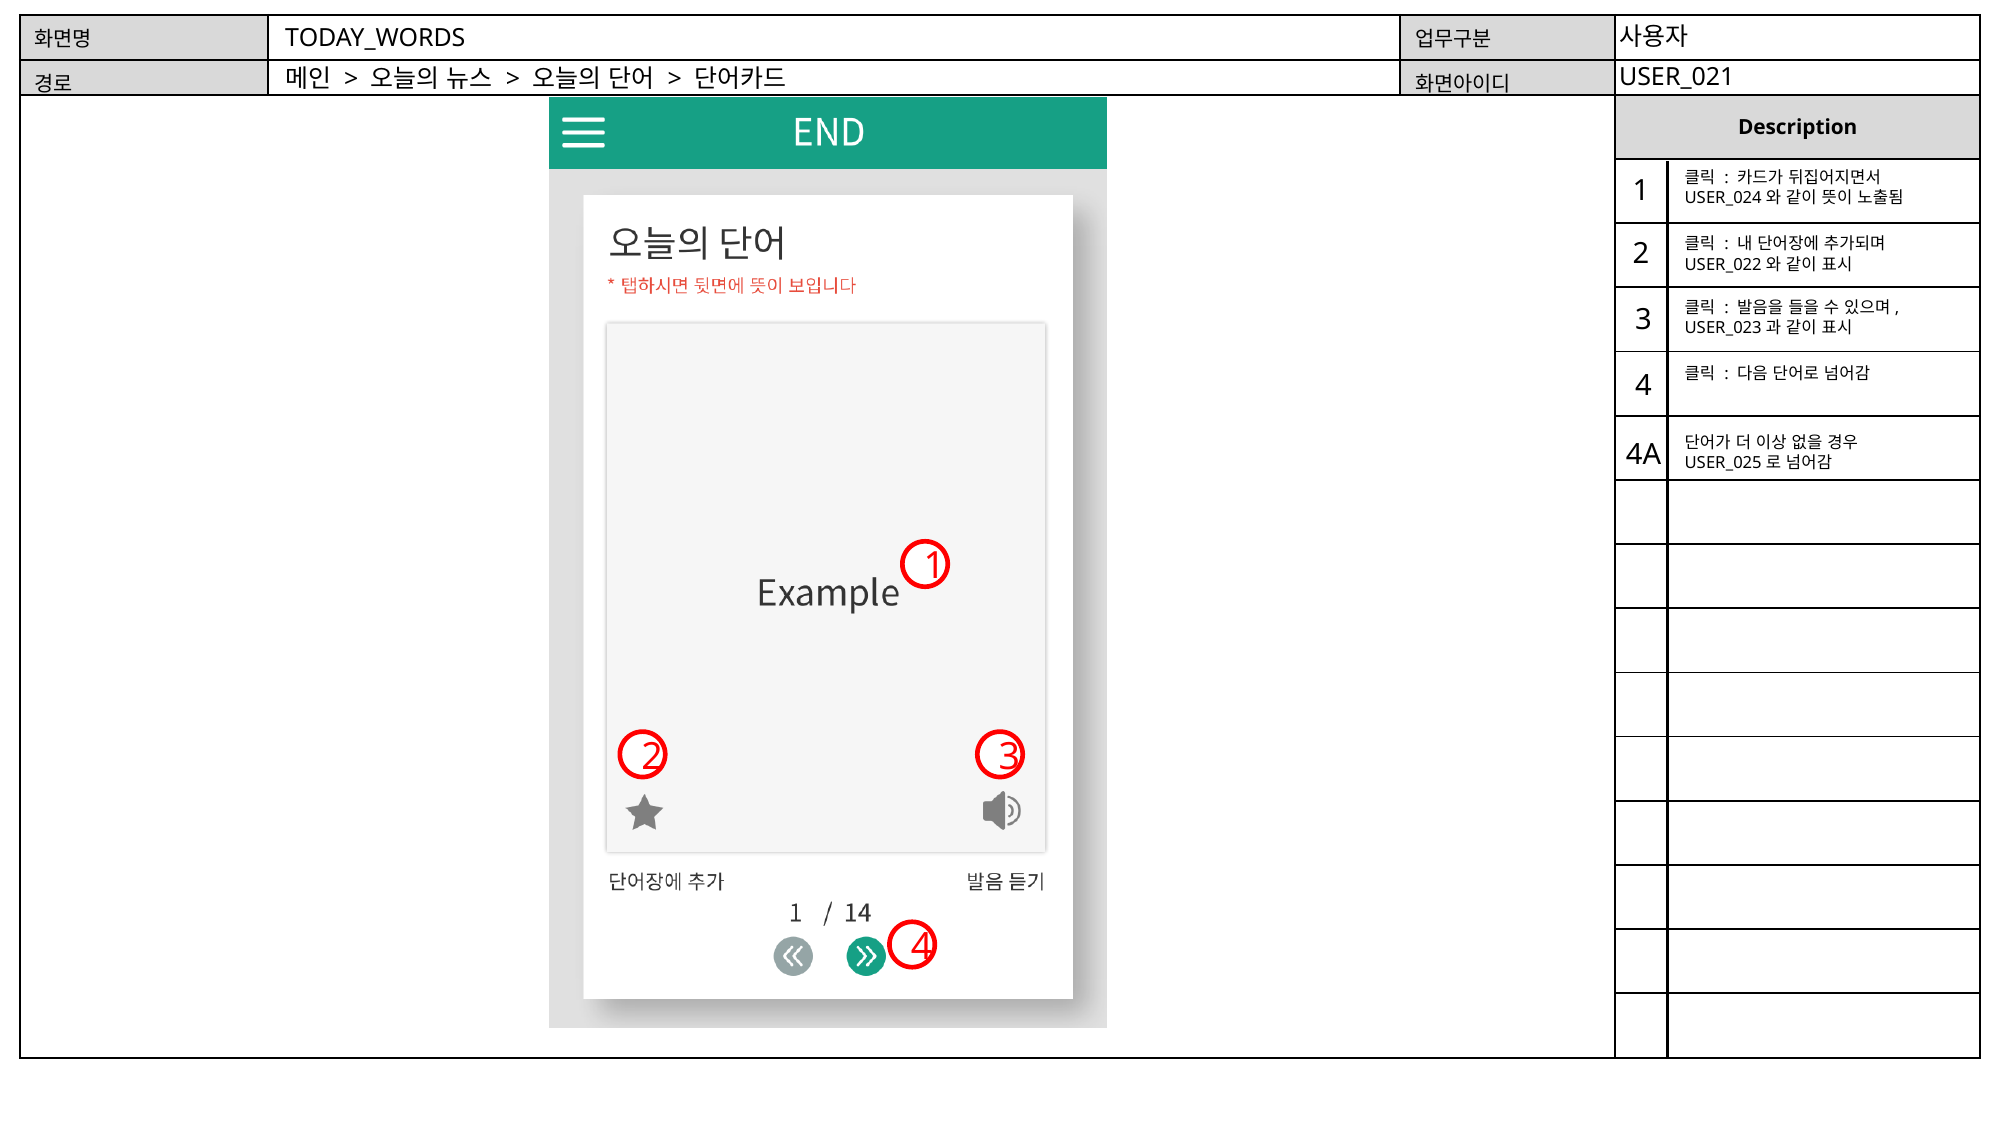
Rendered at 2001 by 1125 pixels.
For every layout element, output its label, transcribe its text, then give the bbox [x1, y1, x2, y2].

text_box 사용자 [1604, 12, 1949, 58]
text_box 메인 > 오늘의 뉴스 > 오늘의 단어 > 단어카드 [270, 55, 1385, 100]
text_box 클릭 : 다음 단어로 넘어감 [1669, 355, 1977, 391]
text_box 1 [1617, 164, 1665, 214]
text_box 2 [1617, 226, 1665, 277]
text_box TODAY_WORDS [270, 13, 1385, 55]
text_box 클릭 : 카드가 뒤집어지면서 USER_024와 같이 뜻이 노출됨 [1669, 159, 1977, 215]
text_box 3 [1620, 292, 1667, 343]
text_box 4A [1610, 427, 1677, 478]
text_box 클릭 : 발음을 들을 수 있으며, USER_023과 같이 표시 [1669, 289, 1977, 344]
text_box USER_021 [1604, 58, 1949, 98]
picture [549, 97, 1107, 1028]
text_box 4 [1620, 358, 1667, 409]
text_box 클릭 : 내 단어장에 추가되며 USER_022와 같이 표시 [1669, 225, 1977, 281]
text_box 단어가 더 이상 없을 경우 USER_025로 넘어감 [1669, 424, 1977, 480]
